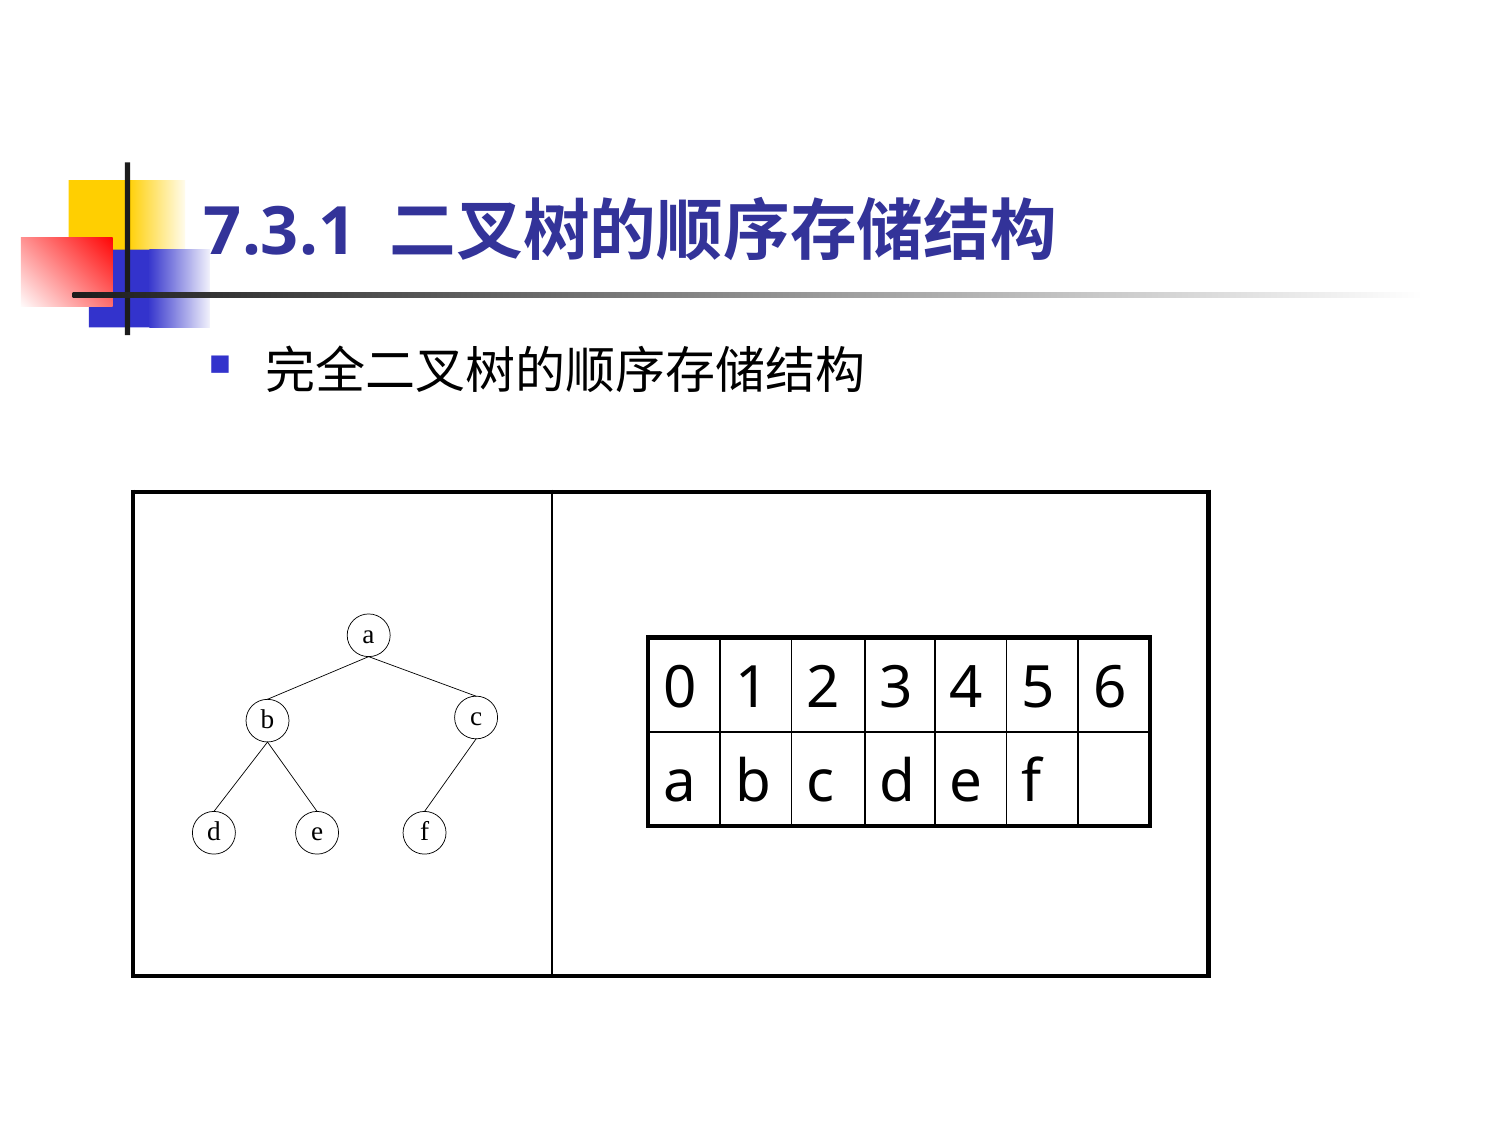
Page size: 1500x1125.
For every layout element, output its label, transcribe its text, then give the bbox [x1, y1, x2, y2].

table_cell f [1007, 733, 1077, 824]
table_header 4 [936, 640, 1006, 731]
list 完全二叉树的顺序存储结构 [193, 331, 1037, 409]
table_cell [1079, 733, 1148, 824]
title 7.3.1 二叉树的顺序存储结构 [188, 35, 1468, 275]
table_header [135, 494, 551, 974]
table_cell b [721, 733, 791, 824]
table_header 3 [866, 640, 934, 731]
table_header [553, 494, 1206, 974]
table_cell c [792, 733, 864, 824]
table_header 2 [792, 640, 864, 731]
table_header 1 [721, 640, 791, 731]
table_cell a [650, 733, 719, 824]
table_header 5 [1007, 640, 1077, 731]
table_cell e [936, 733, 1006, 824]
table_header 6 [1079, 640, 1148, 731]
table_header 0 [650, 640, 719, 731]
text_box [136, 585, 528, 859]
table_cell d [866, 733, 934, 824]
